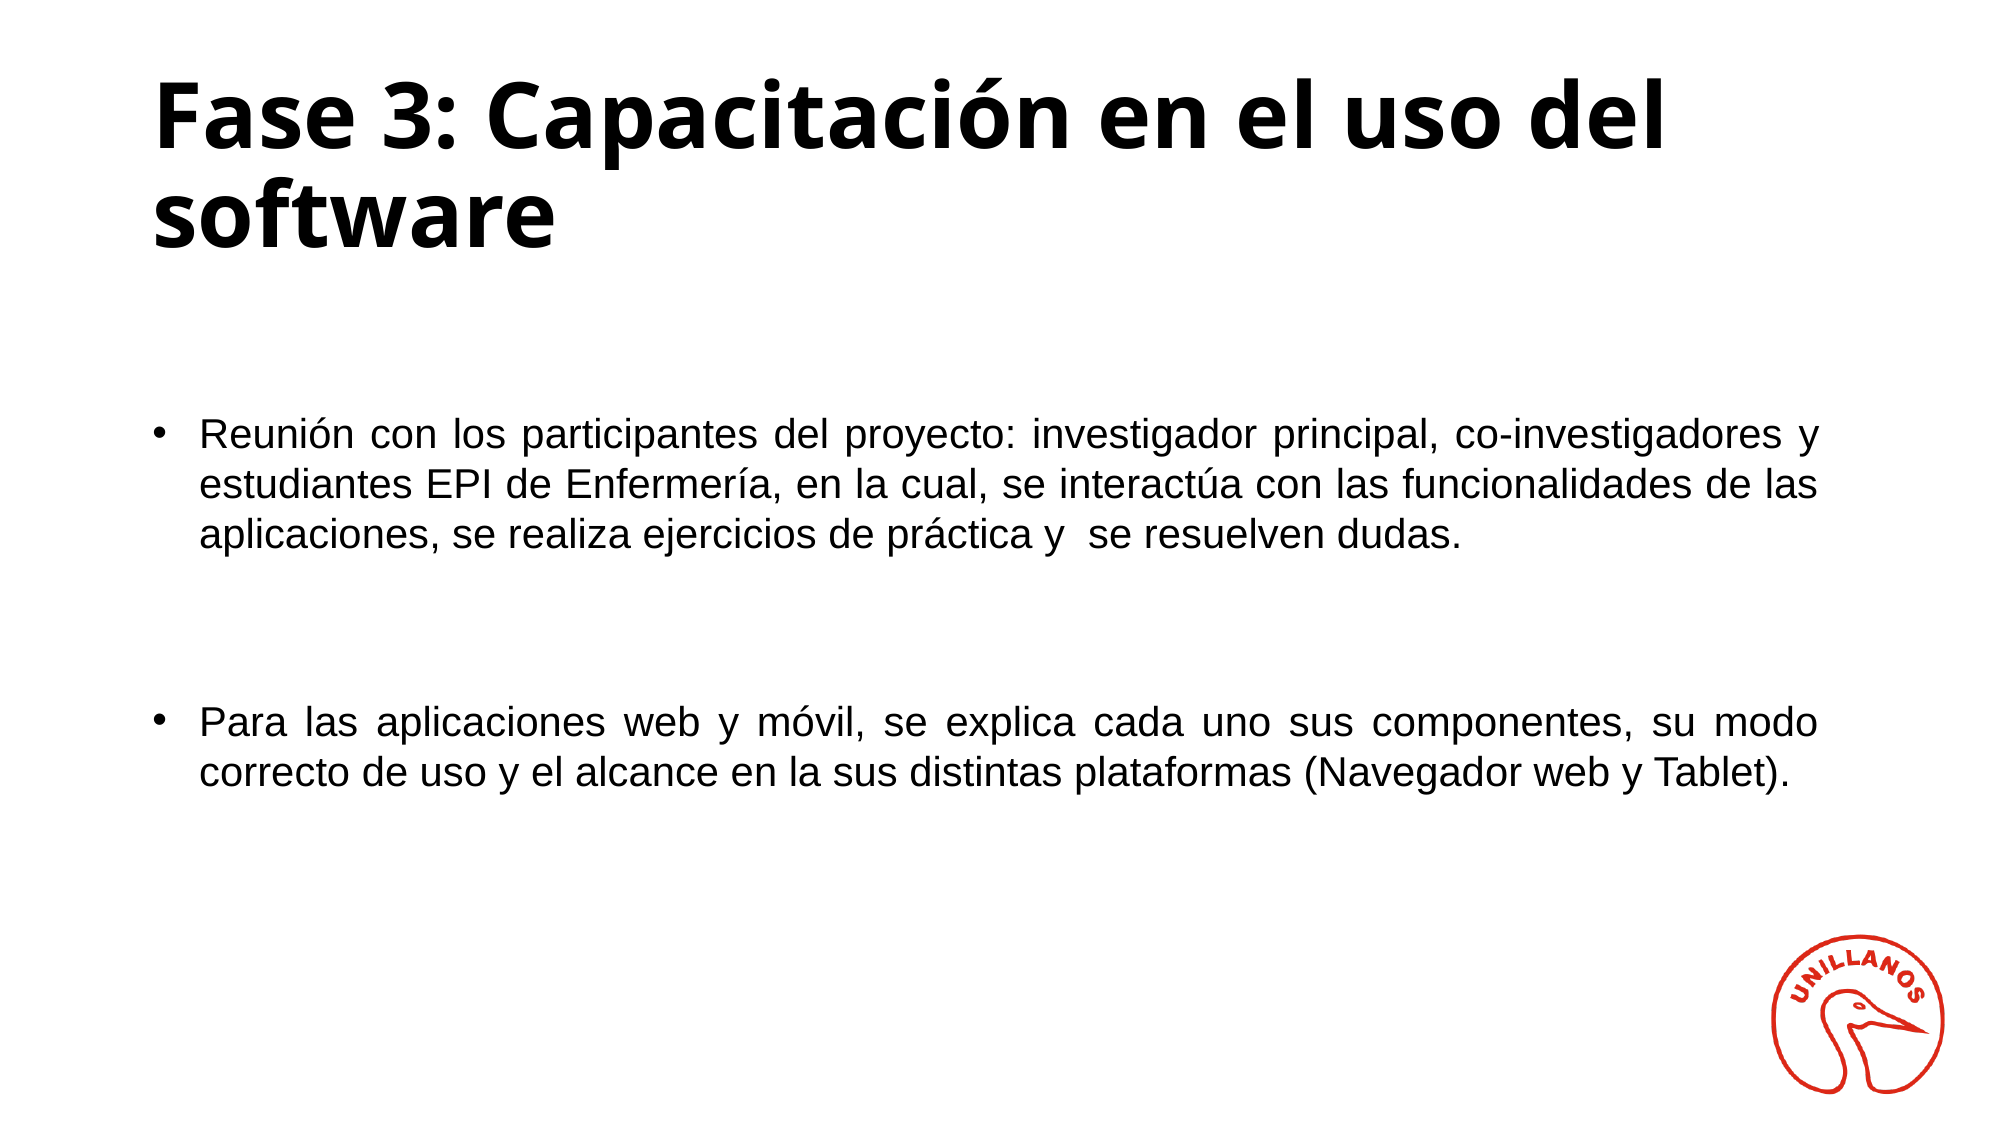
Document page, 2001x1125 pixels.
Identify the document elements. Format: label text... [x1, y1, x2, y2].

text_box Reunión con los participantes del proyecto: investigador principal, co-investigadores y estudiantes EPI de Enfermería, en la cual, se interactúa con las funcionalidades de las aplicaciones, se realiza ejercicios de práctica y se resuelven dudas. Para las aplicaciones web y móvil, se explica cada uno sus componentes, su modo correcto de uso y el alcance en la sus distintas plataformas (Navegador web y Tablet). [137, 399, 1835, 802]
picture [1744, 928, 1972, 1099]
title Fase 3: Capacitación en el uso del software [137, 59, 1863, 278]
